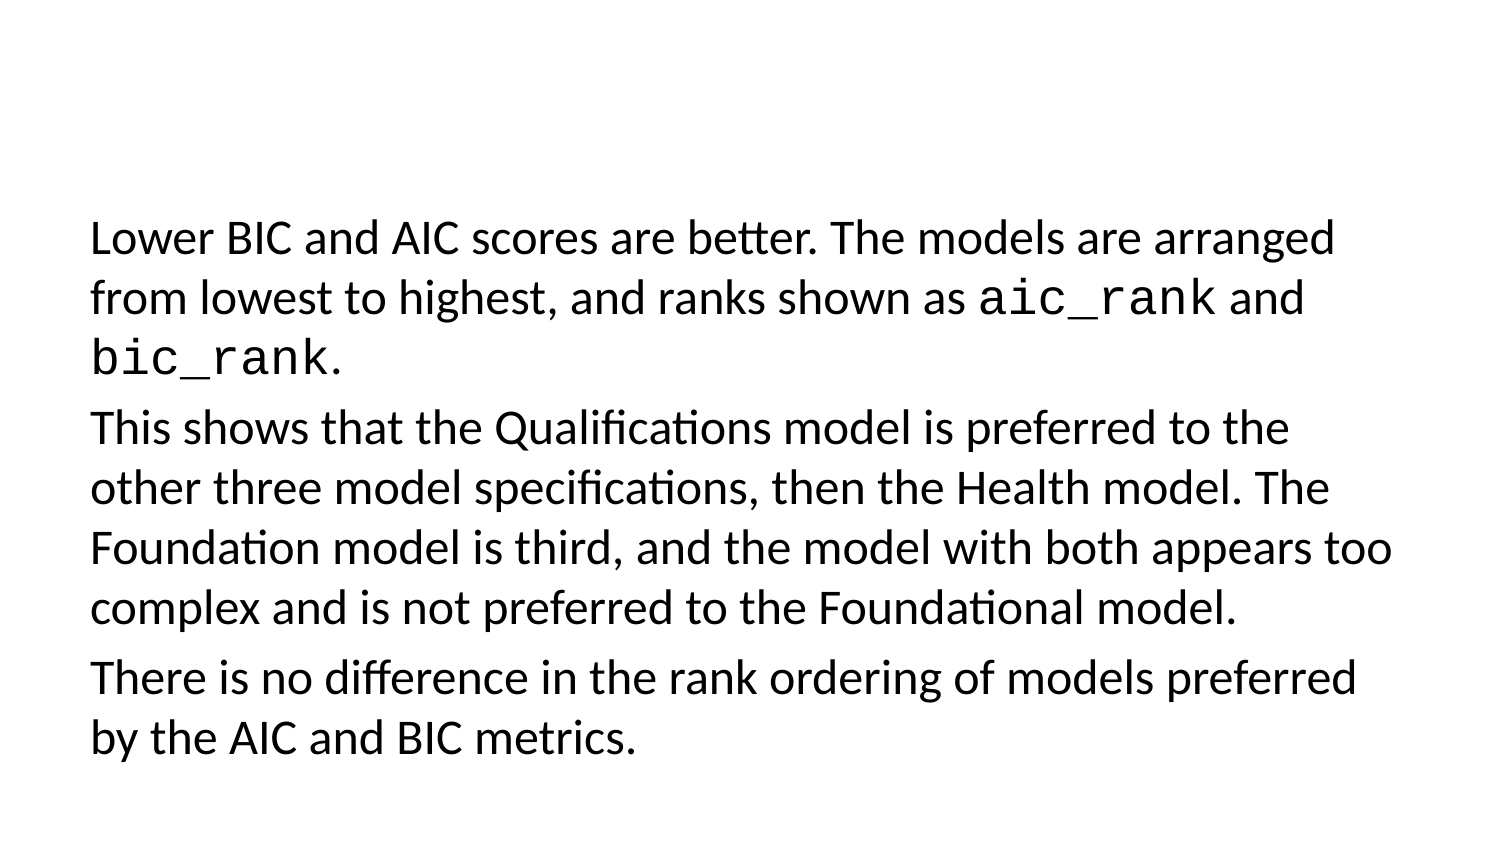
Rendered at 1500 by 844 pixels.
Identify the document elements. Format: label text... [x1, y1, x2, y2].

list Lower BIC and AIC scores are better. The models are arranged from lowest to highest, and ranks shown as aic_rank and bic_rank. This shows that the Qualifications model is preferred to the other three model specifications, then the Health model. The Foundation model is third, and the model with both appears too complex and is not preferred to the Foundational model. There is no difference in the rank ordering of models preferred by the AIC and BIC metrics. [75, 196, 1425, 754]
